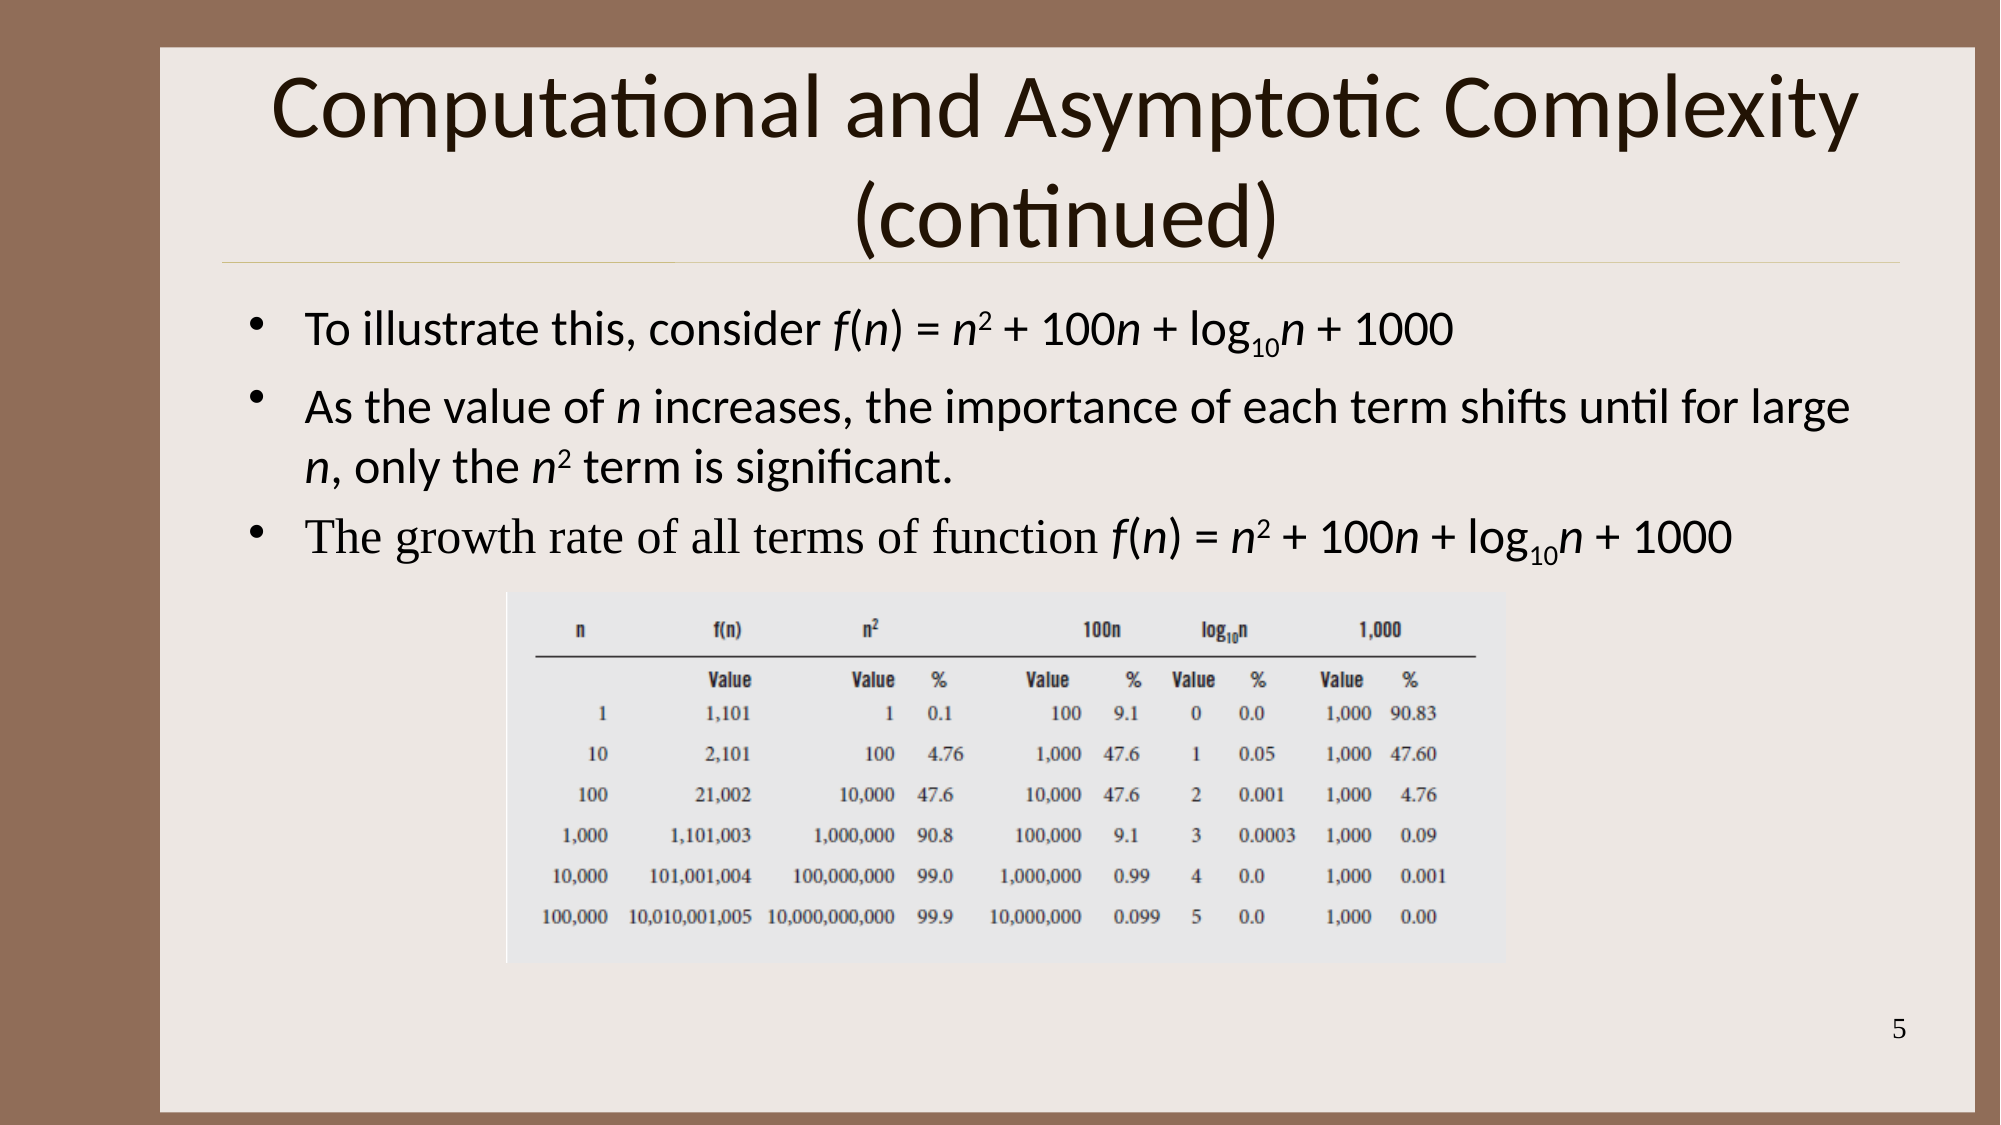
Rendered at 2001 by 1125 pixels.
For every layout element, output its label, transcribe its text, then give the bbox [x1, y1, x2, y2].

title Computational and Asymptotic Complexity (continued) [233, 62, 1900, 250]
slide_number 5 [1505, 1001, 1922, 1077]
picture [506, 591, 1506, 963]
list To illustrate this, consider f(n) = n2 + 100n + log10n + 1000 As the value of n increases, the importance of each term shifts until for large n, only the n2 term is significant. The growth rate of all terms of function f(n) = n2 + 100n + log10n + 1000 [233, 287, 1900, 963]
